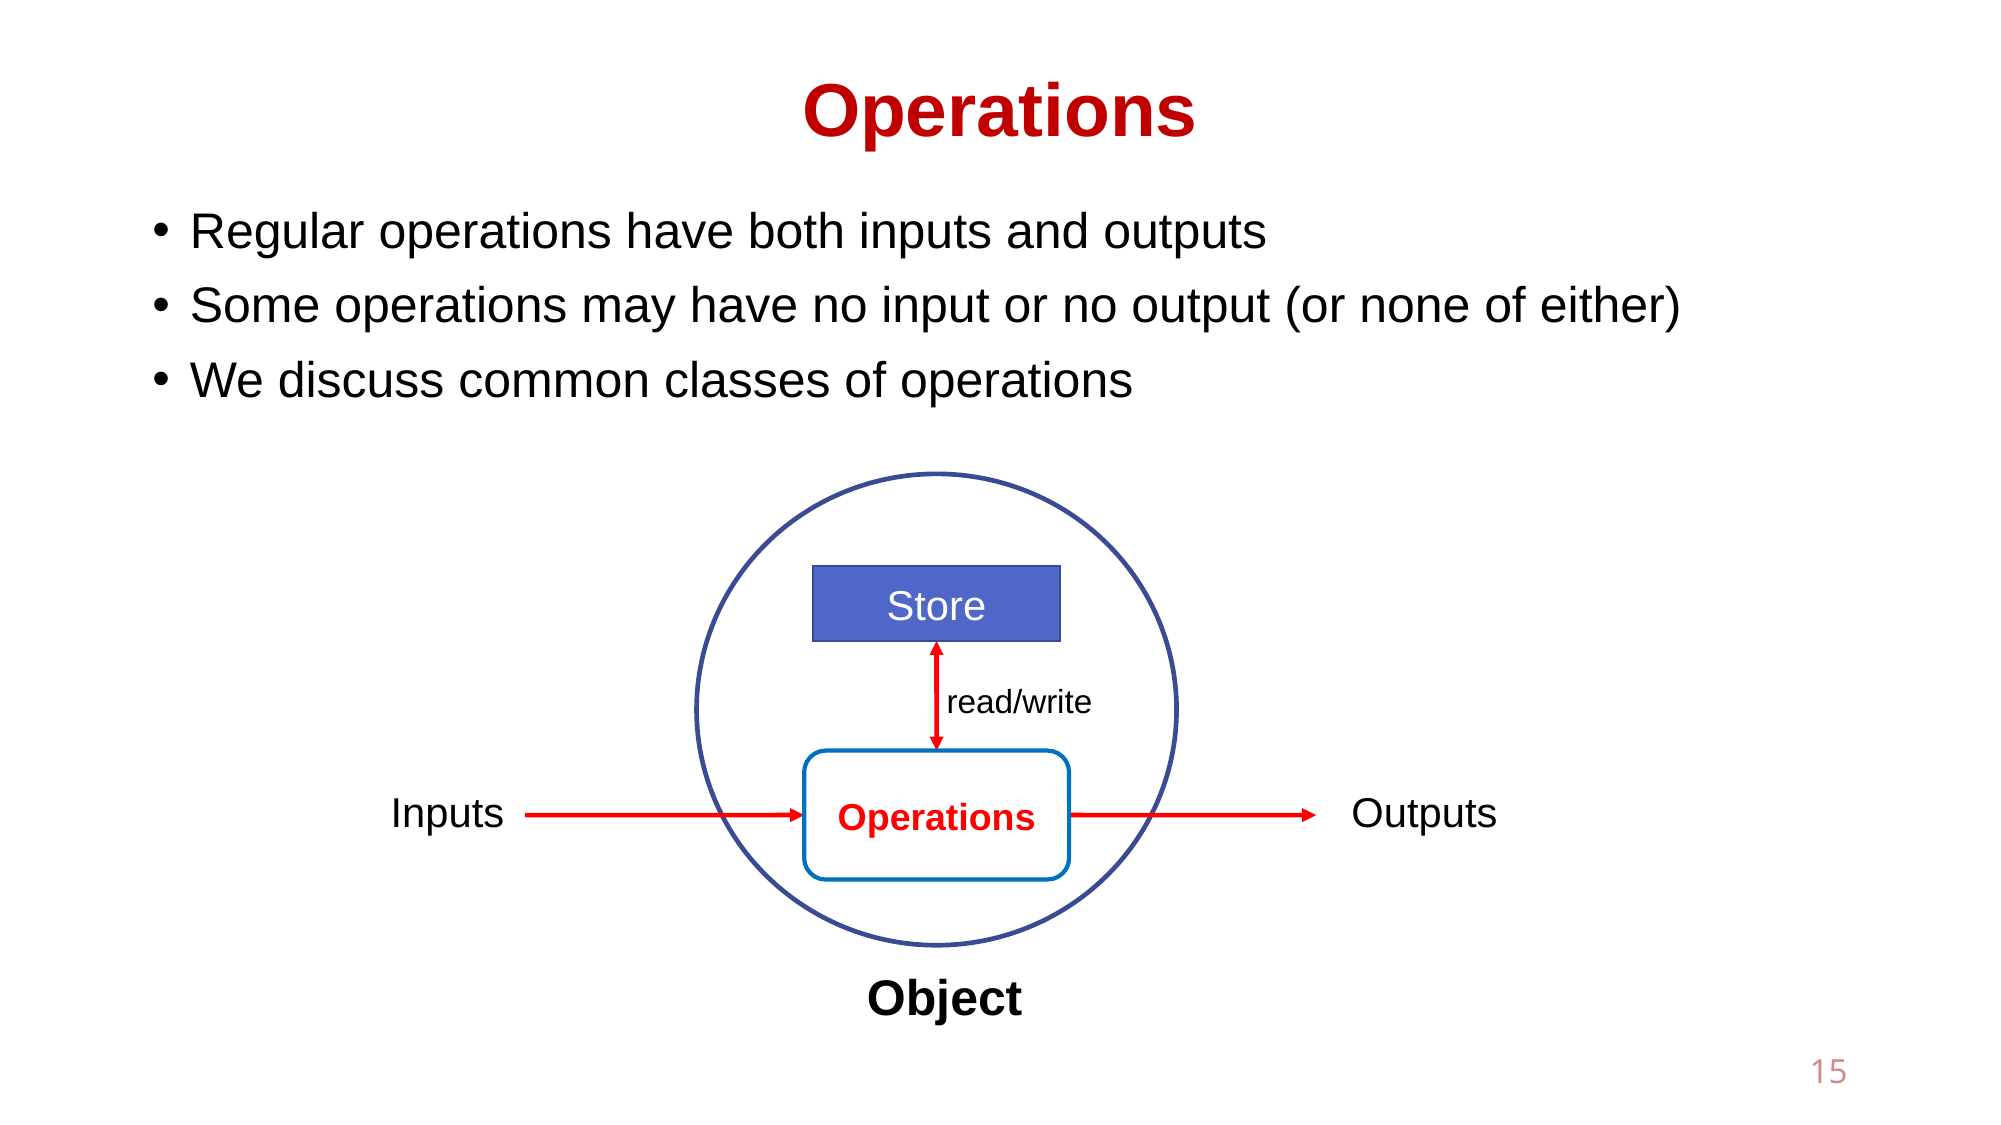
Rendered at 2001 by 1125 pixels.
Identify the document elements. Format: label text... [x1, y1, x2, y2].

title Operations [137, 59, 1863, 166]
list Regular operations have both inputs and outputs Some operations may have no input or no output (or none of either) We discuss common classes of operations [137, 197, 1863, 1025]
slide_number 15 [1412, 1042, 1863, 1103]
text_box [375, 473, 1535, 1034]
